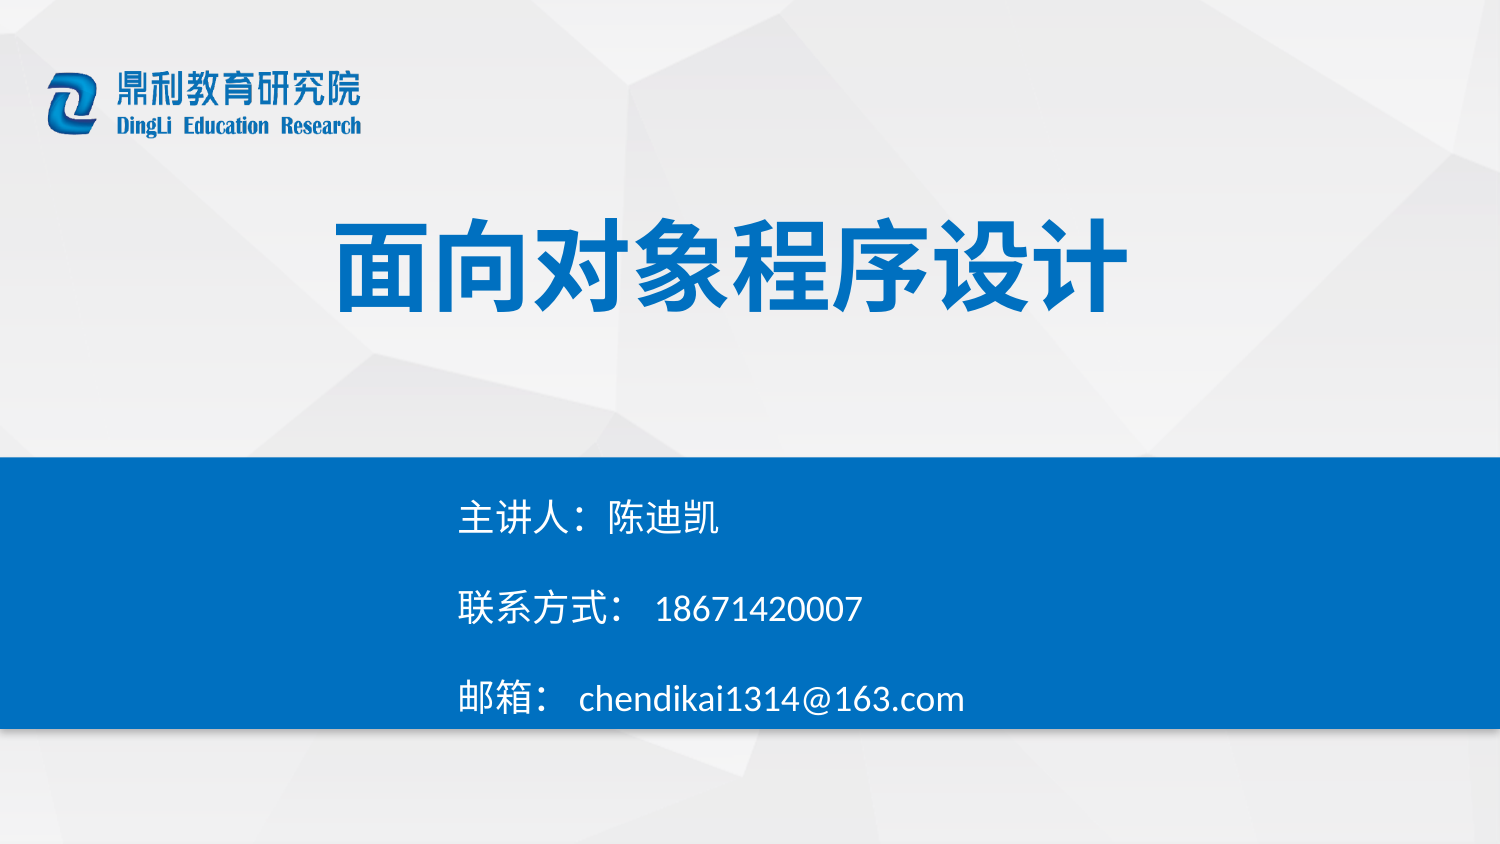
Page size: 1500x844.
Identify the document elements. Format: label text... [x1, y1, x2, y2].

picture [0, 0, 1500, 455]
text_box 主讲人：陈迪凯 联系方式：18671420007 邮箱：chendikai1314@163.com [442, 486, 1410, 727]
text_box 面向对象程序设计 [88, 195, 1375, 331]
text_box [0, 455, 1500, 731]
picture [0, 731, 1500, 844]
